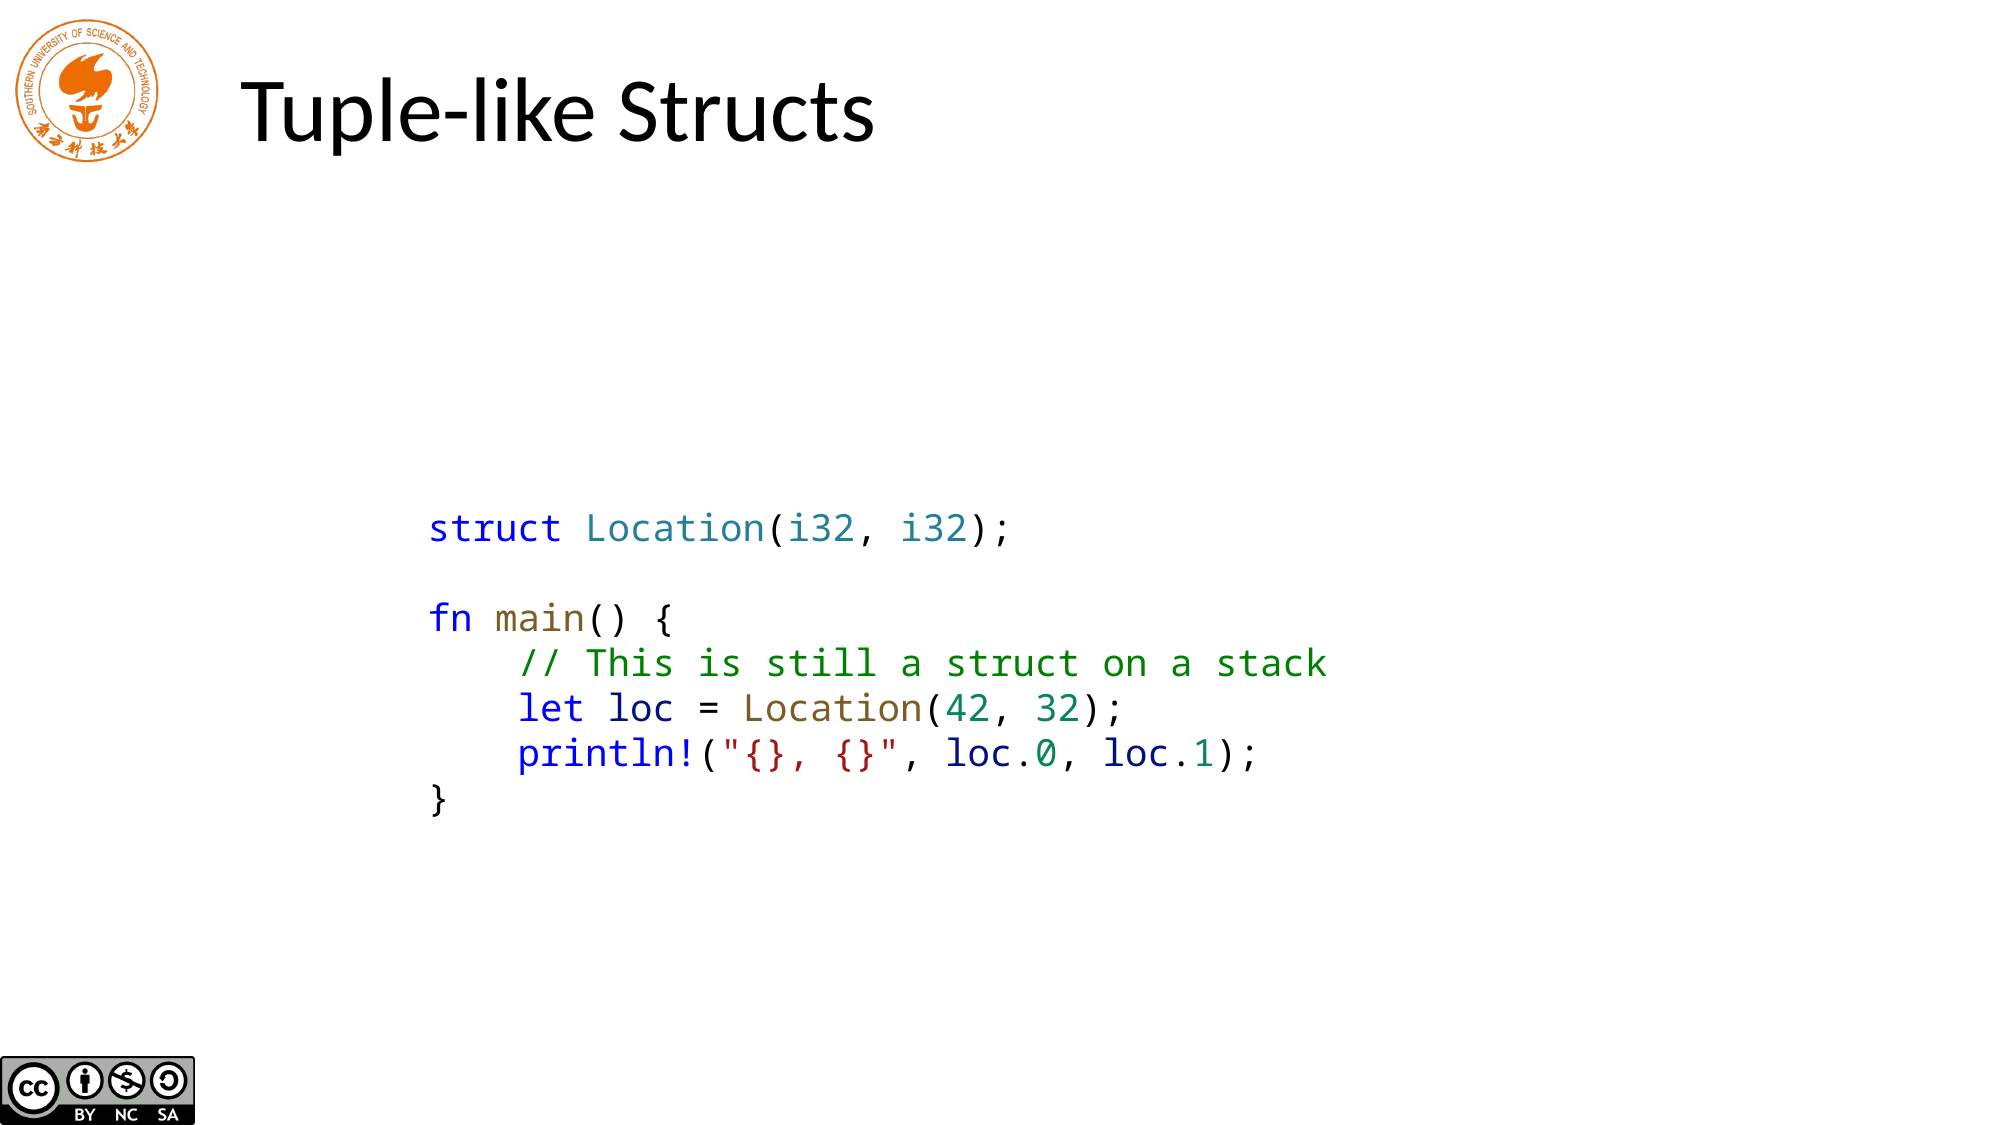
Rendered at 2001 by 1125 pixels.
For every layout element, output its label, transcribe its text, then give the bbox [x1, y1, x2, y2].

picture [10, 0, 170, 166]
picture [0, 1056, 195, 1125]
title Tuple-like Structs [225, 43, 1951, 181]
text_box struct Location(i32, i32); fn main() { // This is still a struct on a stack let loc = Location(42, 32); println!("{}, {}", loc.0, loc.1); } [413, 496, 1414, 827]
